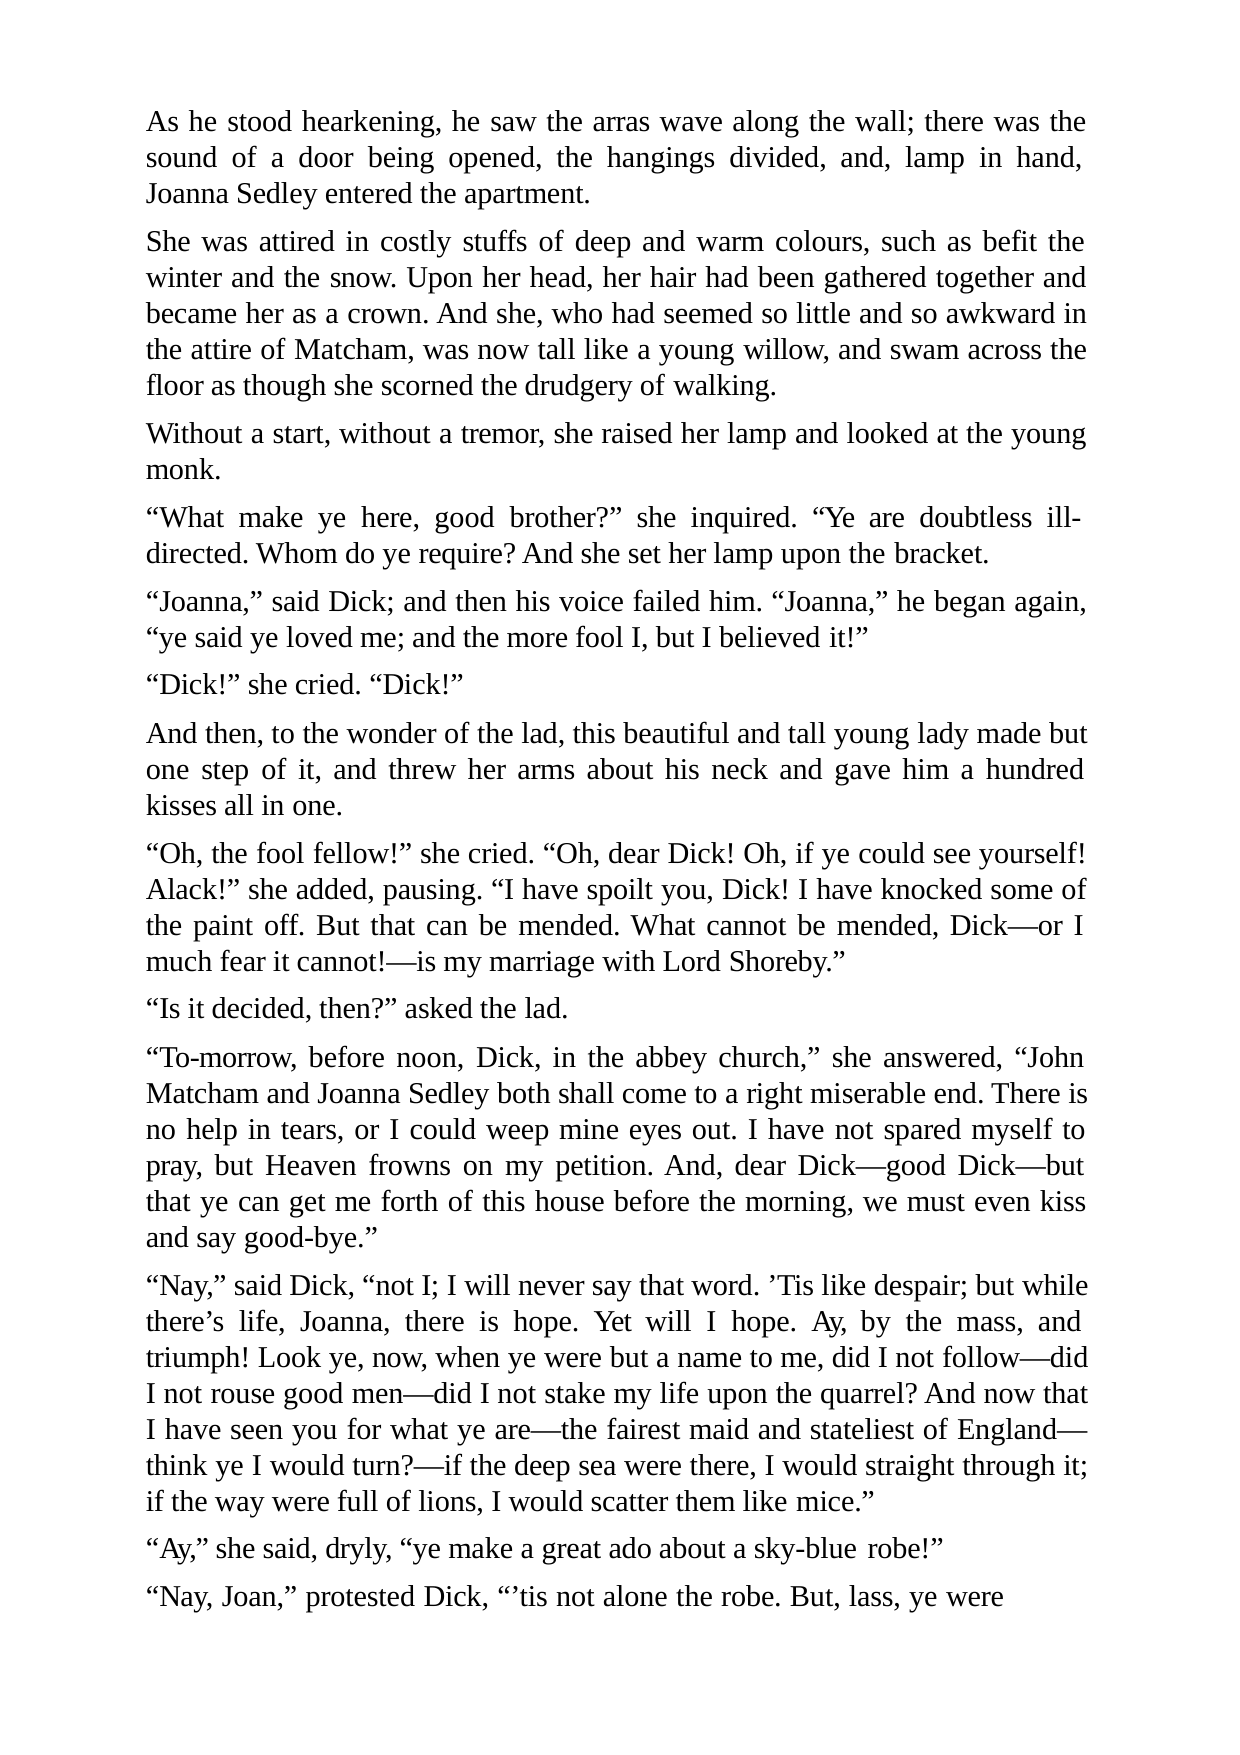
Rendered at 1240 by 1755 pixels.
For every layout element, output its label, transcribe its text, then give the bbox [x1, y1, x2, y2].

text_box As he stood hearkening, he saw the arras wave along the wall; there was the sound of a door being opened, the hangings divided, and, lamp in hand, Joanna Sedley entered the apartment. She was attired in costly stuffs of deep and warm colours, such as befit the winter and the snow. Upon her head, her hair had been gathered together and became her as a crown. And she, who had seemed so little and so awkward in the attire of Matcham, was now tall like a young willow, and swam across the floor as though she scorned the drudgery of walking. Without a start, without a tremor, she raised her lamp and looked at the young monk. “What make ye here, good brother?” she inquired. “Ye are doubtless ill- directed. Whom do ye require? And she set her lamp upon the bracket. “Joanna,” said Dick; and then his voice failed him. “Joanna,” he began again, “ye said ye loved me; and the more fool I, but I believed it!” “Dick!” she cried. “Dick!” And then, to the wonder of the lad, this beautiful and tall young lady made but one step of it, and threw her arms about his neck and gave him a hundred kisses all in one. “Oh, the fool fellow!” she cried. “Oh, dear Dick! Oh, if ye could see yourself! Alack!” she added, pausing. “I have spoilt you, Dick! I have knocked some of the paint off. But that can be mended. What cannot be mended, Dick—or I much fear it cannot!—is my marriage with Lord Shoreby.” “Is it decided, then?” asked the lad. “To-morrow, before noon, Dick, in the abbey church,” she answered, “John Matcham and Joanna Sedley both shall come to a right miserable end. There is no help in tears, or I could weep mine eyes out. I have not spared myself to pray, but Heaven frowns on my petition. And, dear Dick—good Dick—but that ye can get me forth of this house before the morning, we must even kiss and say good-bye.” “Nay,” said Dick, “not I; I will never say that word. ’Tis like despair; but while there’s life, Joanna, there is hope. Yet will I hope. Ay, by the mass, and triumph! Look ye, now, when ye were but a name to me, did I not follow—did I not rouse good men—did I not stake my life upon the quarrel? And now that I have seen you for what ye are—the fairest maid and stateliest of England— think ye I would turn?—if the deep sea were there, I would straight through it; if the way were full of lions, I would scatter them like mice.” “Ay,” she said, dryly, “ye make a great ado about a sky-blue robe!” “Nay, Joan,” protested Dick, “’tis not alone the robe. But, lass, ye were [143, 98, 1097, 1613]
